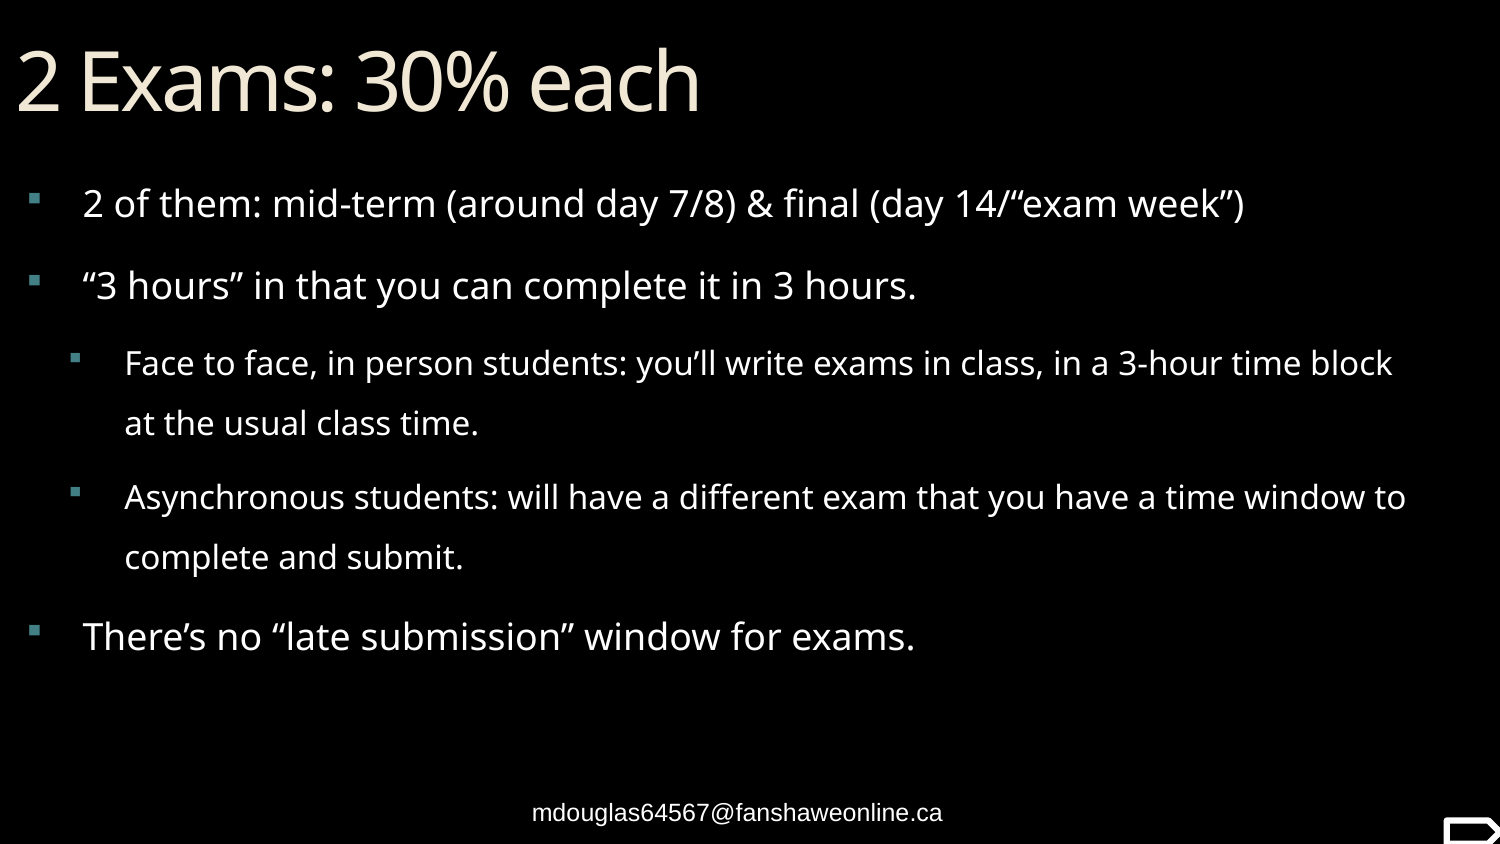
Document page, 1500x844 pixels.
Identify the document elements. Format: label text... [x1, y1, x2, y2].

text_box [1443, 817, 1500, 844]
list 2 of them: mid-term (around day 7/8) & final (day 14/“exam week”) “3 hours” in that you can complete it in 3 hours. Face to face, in person students: you’ll write exams in class, in a 3-hour time block at the usual class time. Asynchronous students: will have a different exam that you have a time window to complete and submit. There’s no “late submission” window for exams. [0, 149, 1448, 777]
title 2 Exams: 30% each [0, 20, 1275, 133]
